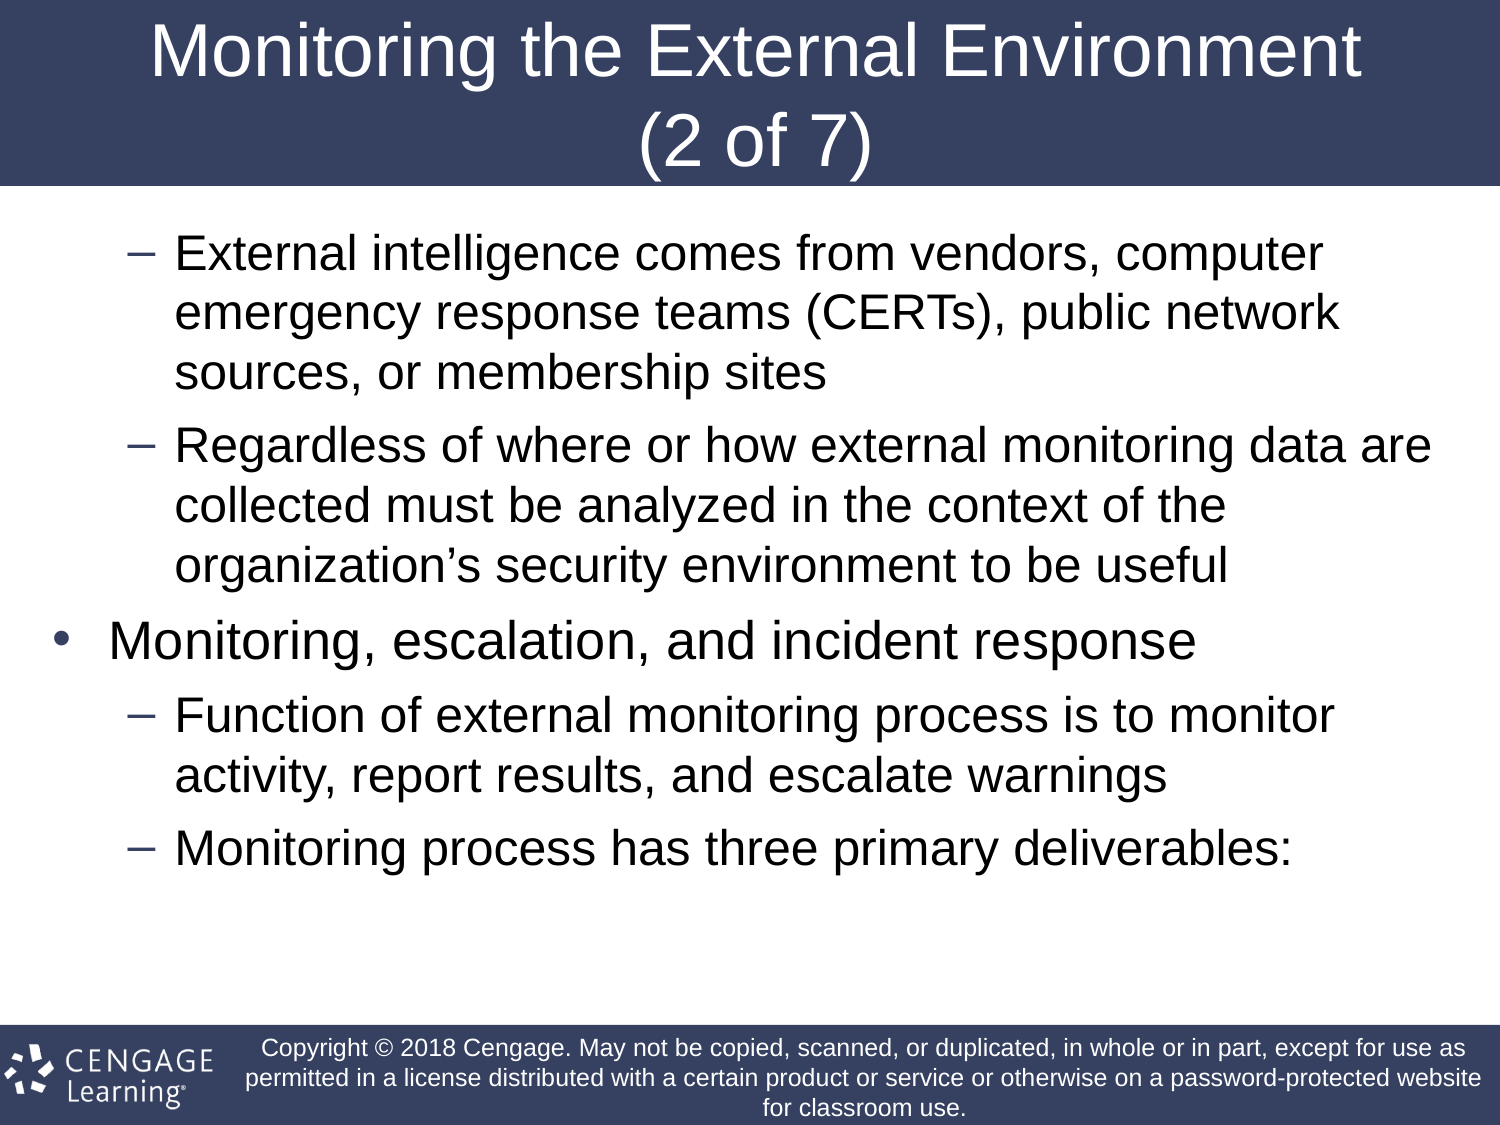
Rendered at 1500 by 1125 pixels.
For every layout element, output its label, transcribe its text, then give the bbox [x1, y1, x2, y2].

title Monitoring the External Environment (2 of 7) [99, 0, 1413, 186]
list External intelligence comes from vendors, computer emergency response teams (CERTs), public network sources, or membership sites Regardless of where or how external monitoring data are collected must be analyzed in the context of the organization’s security environment to be useful Monitoring, escalation, and incident response Function of external monitoring process is to monitor activity, report results, and escalate warnings Monitoring process has three primary deliverables: [37, 212, 1475, 1005]
picture [0, 1040, 216, 1113]
